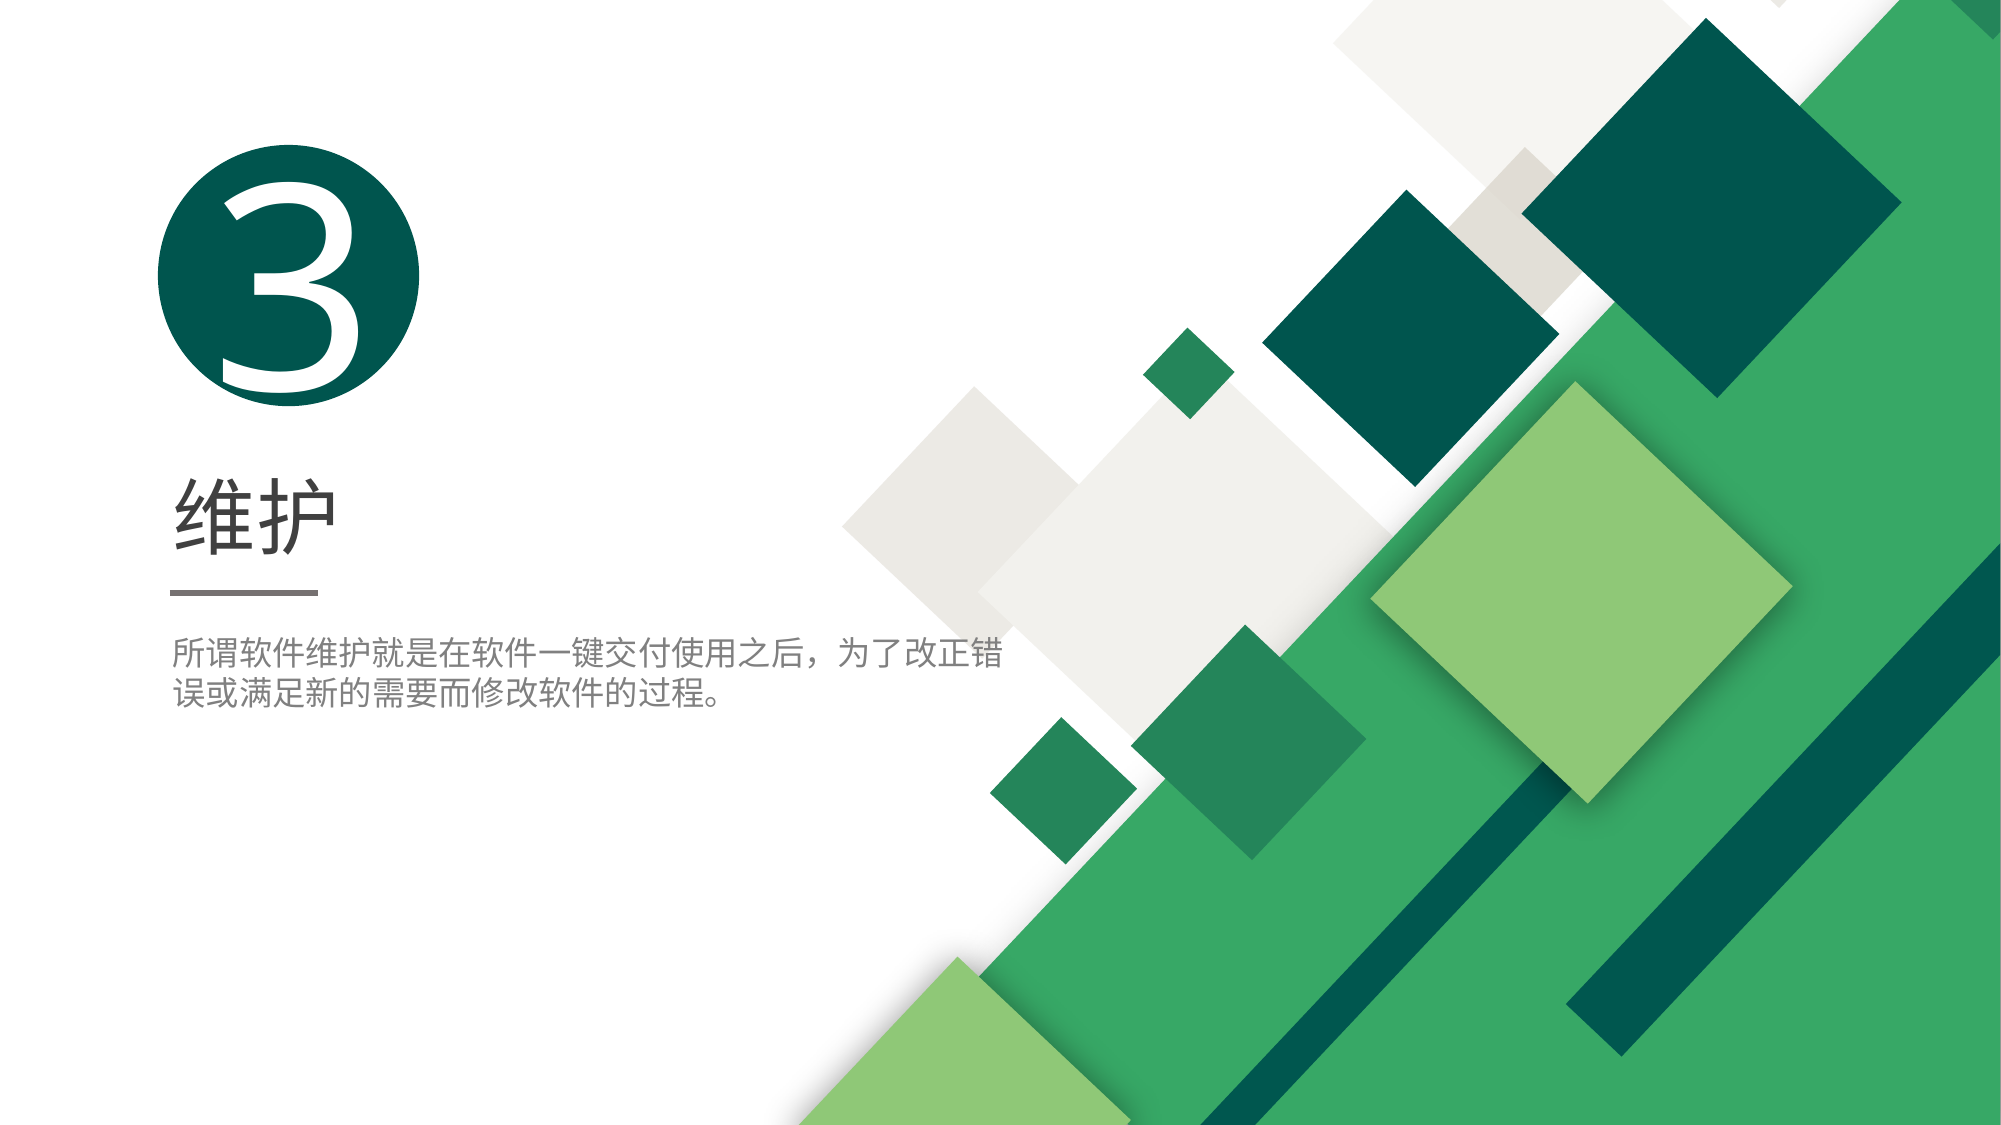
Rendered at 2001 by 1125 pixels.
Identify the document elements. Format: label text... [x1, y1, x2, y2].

text_box 维护 [157, 457, 991, 573]
text_box 3 [156, 143, 421, 408]
text_box 所谓软件维护就是在软件一键交付使用之后，为了改正错误或满足新的需要而修改软件的过程。 [157, 624, 1024, 720]
